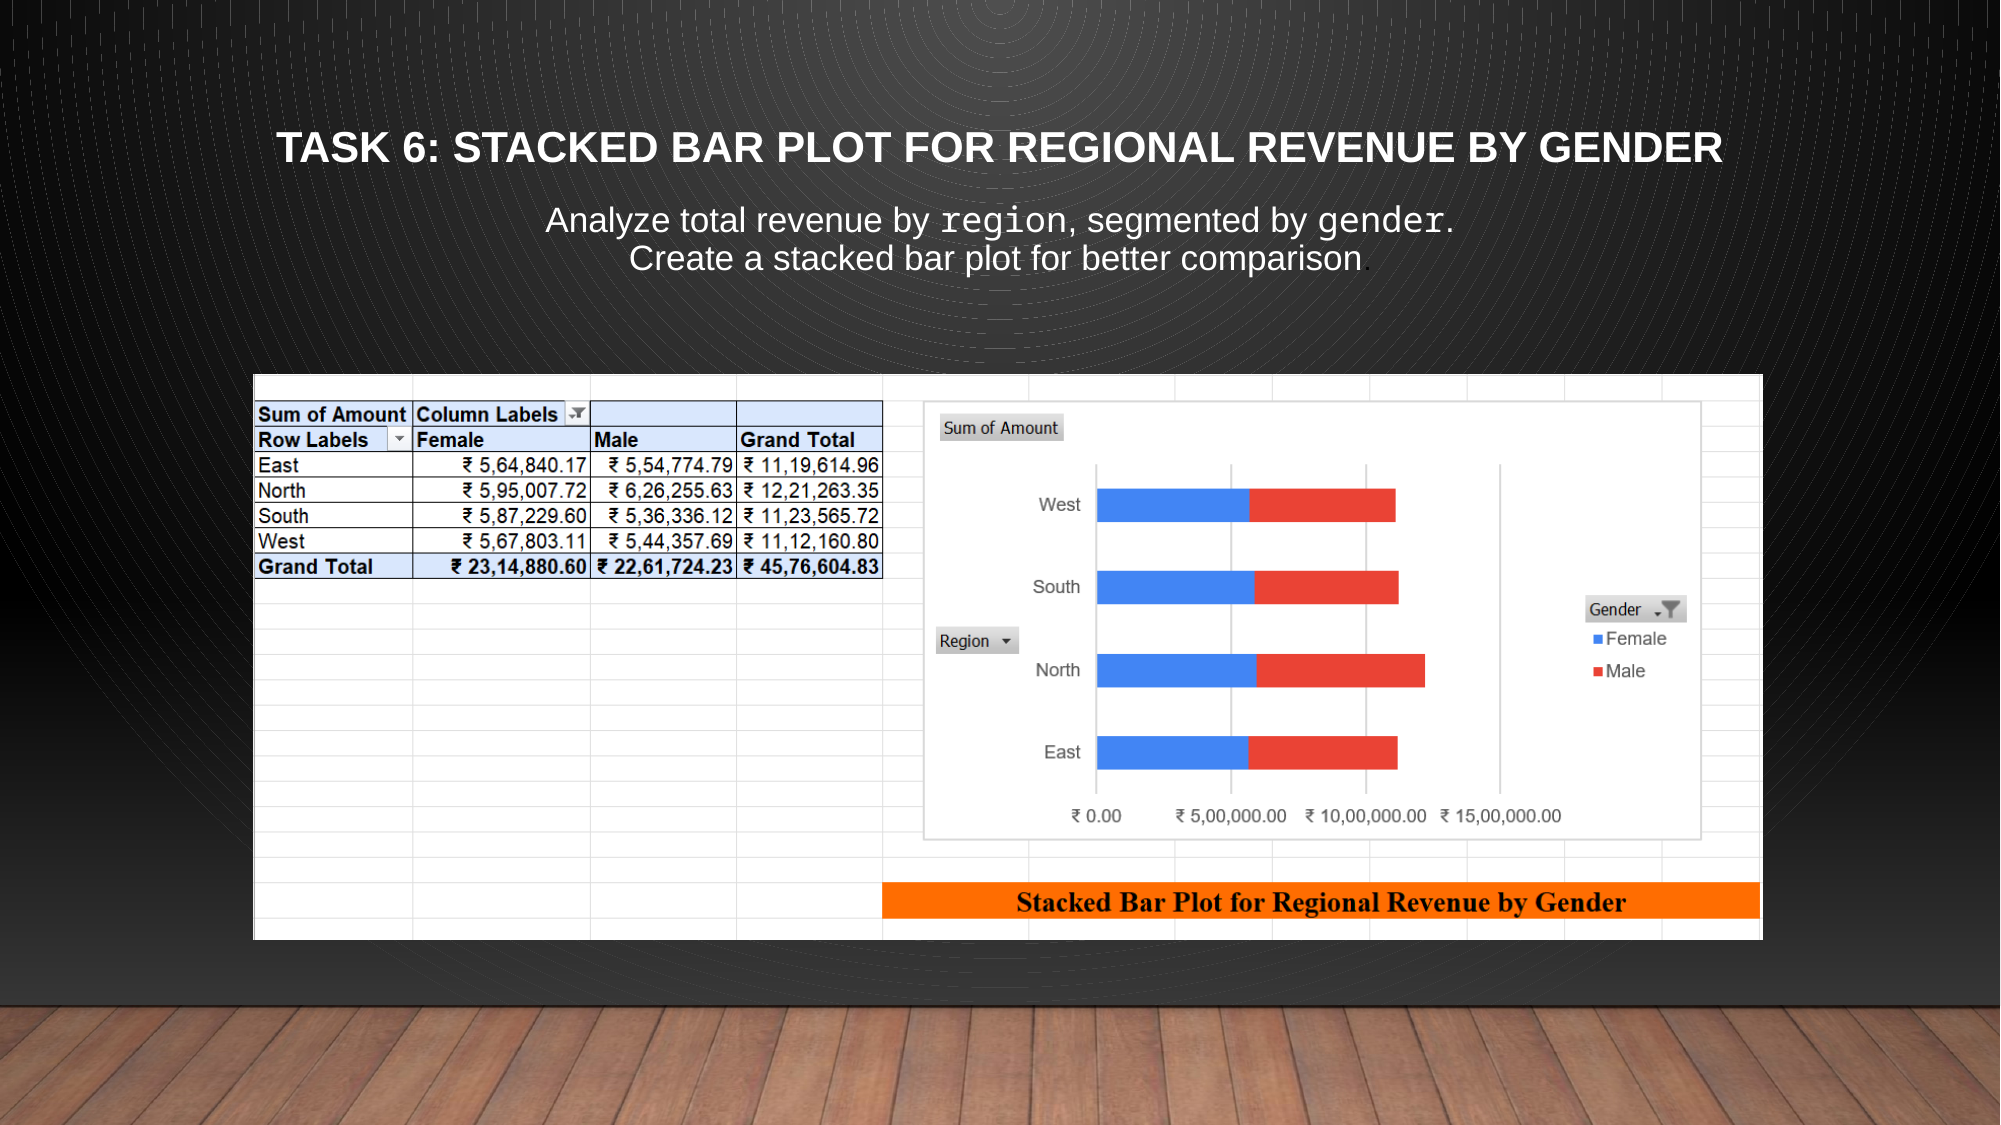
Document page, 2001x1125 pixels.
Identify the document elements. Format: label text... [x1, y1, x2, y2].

picture [0, 1005, 2000, 1125]
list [252, 373, 1763, 941]
title Task 6: Stacked Bar Plot for Regional Revenue by Gender Analyze total revenue by region, segmented by gender. Create a stacked bar plot for better comparison. [238, 115, 1763, 288]
